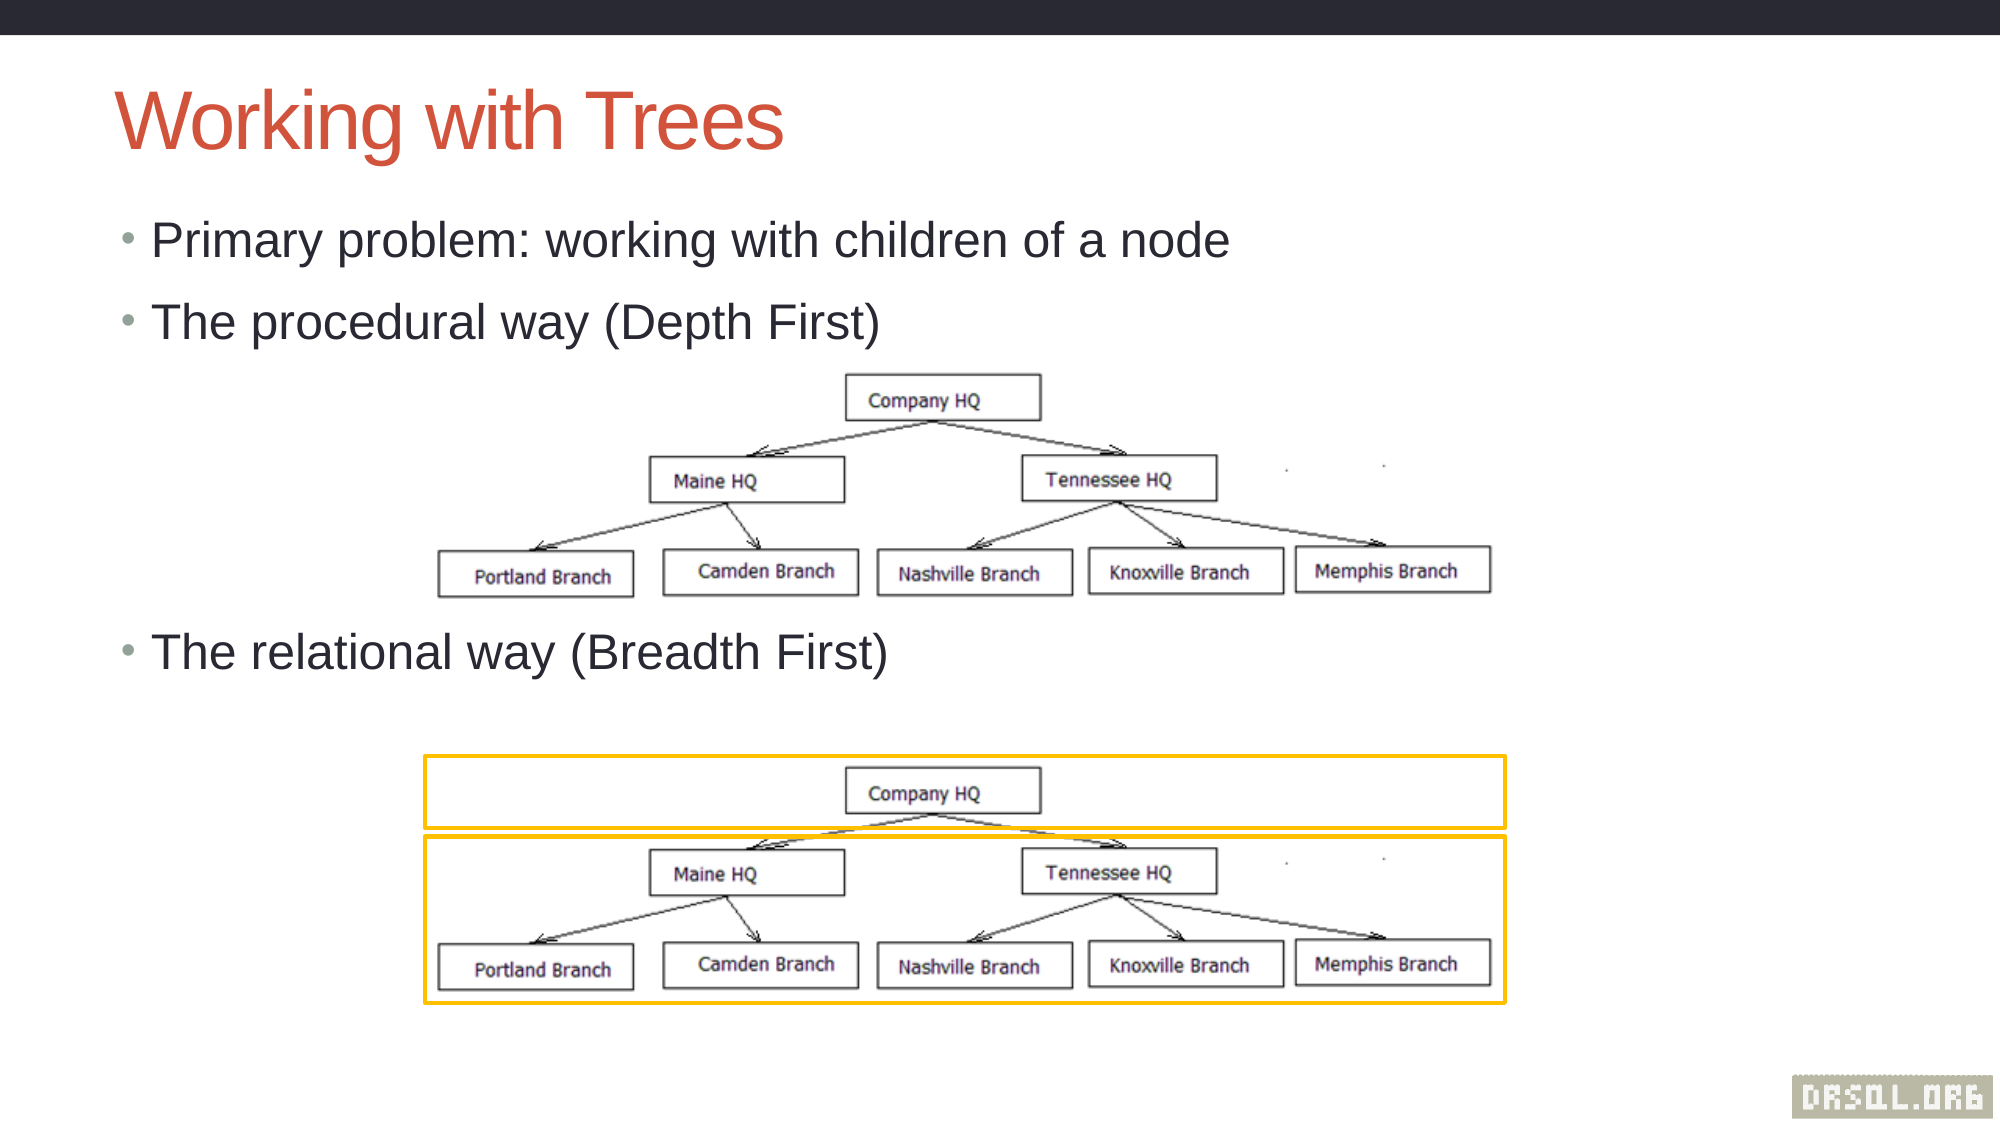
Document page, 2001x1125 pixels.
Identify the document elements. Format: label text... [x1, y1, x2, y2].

list Primary problem: working with children of a node The procedural way (Depth First) The relational way (Breadth First) [105, 200, 1906, 1100]
title Working with Trees [99, 45, 1884, 188]
picture [410, 755, 1505, 1018]
picture [410, 362, 1505, 624]
